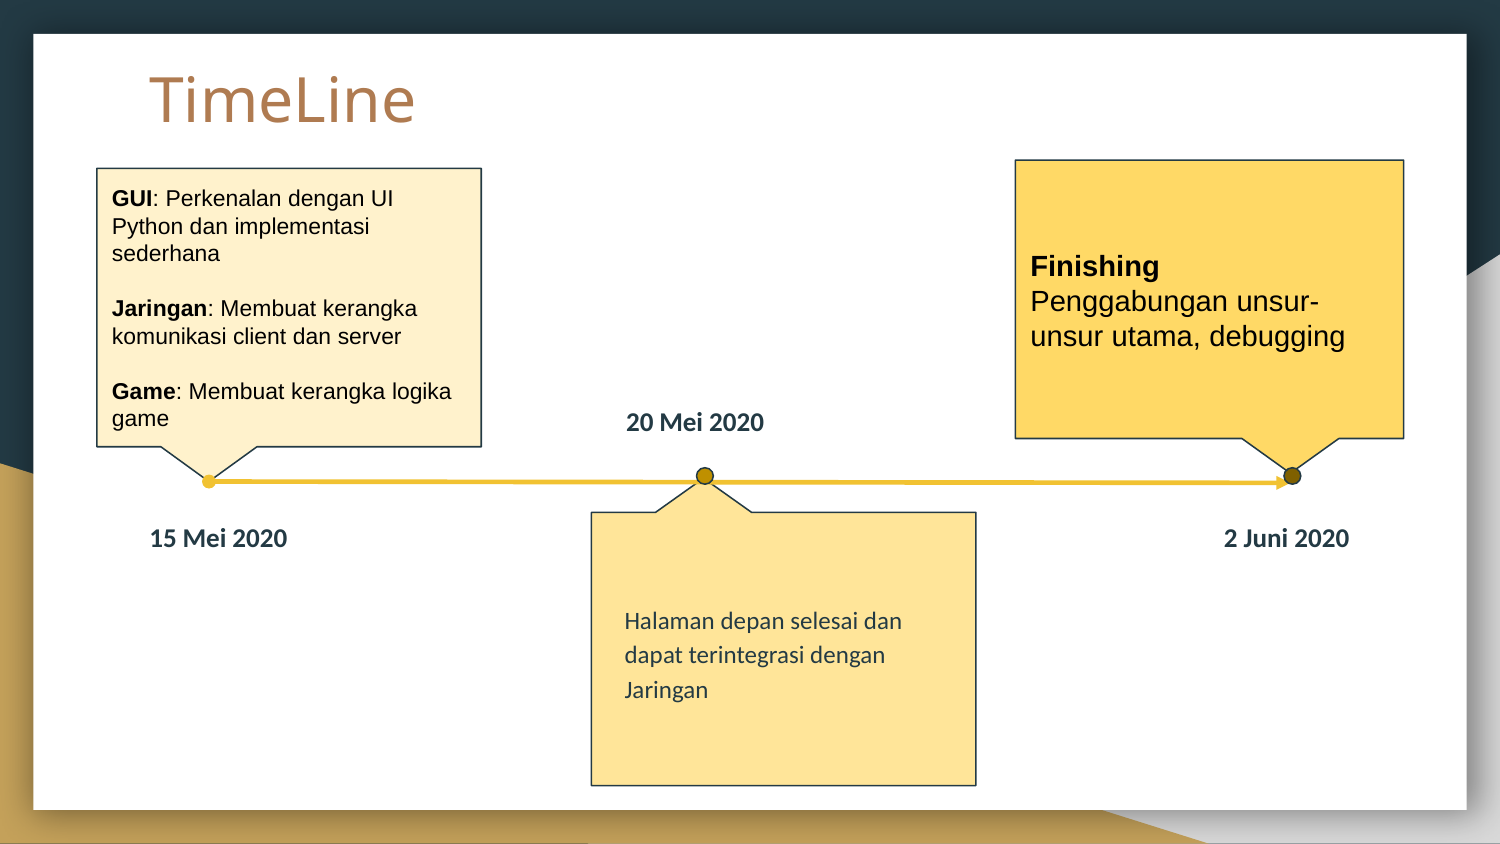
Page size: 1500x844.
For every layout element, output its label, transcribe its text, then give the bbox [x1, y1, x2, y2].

list Halaman depan selesai dan dapat terintegrasi dengan Jaringan [609, 584, 961, 713]
text_box Finishing Penggabungan unsur-unsur utama, debugging [1015, 160, 1404, 470]
text_box GUI: Perkenalan dengan UI Python dan implementasi sederhana Jaringan: Membuat kerangka komunikasi client dan server Game: Membuat kerangka logika game [96, 168, 482, 478]
title TimeLine [134, 45, 1366, 202]
text_box [696, 467, 714, 479]
list 20 Mei 2020 [611, 384, 799, 460]
text_box [1283, 467, 1301, 485]
list 2 Juni 2020 [1208, 500, 1376, 577]
text_box [591, 492, 976, 786]
list 15 Mei 2020 [134, 500, 323, 577]
